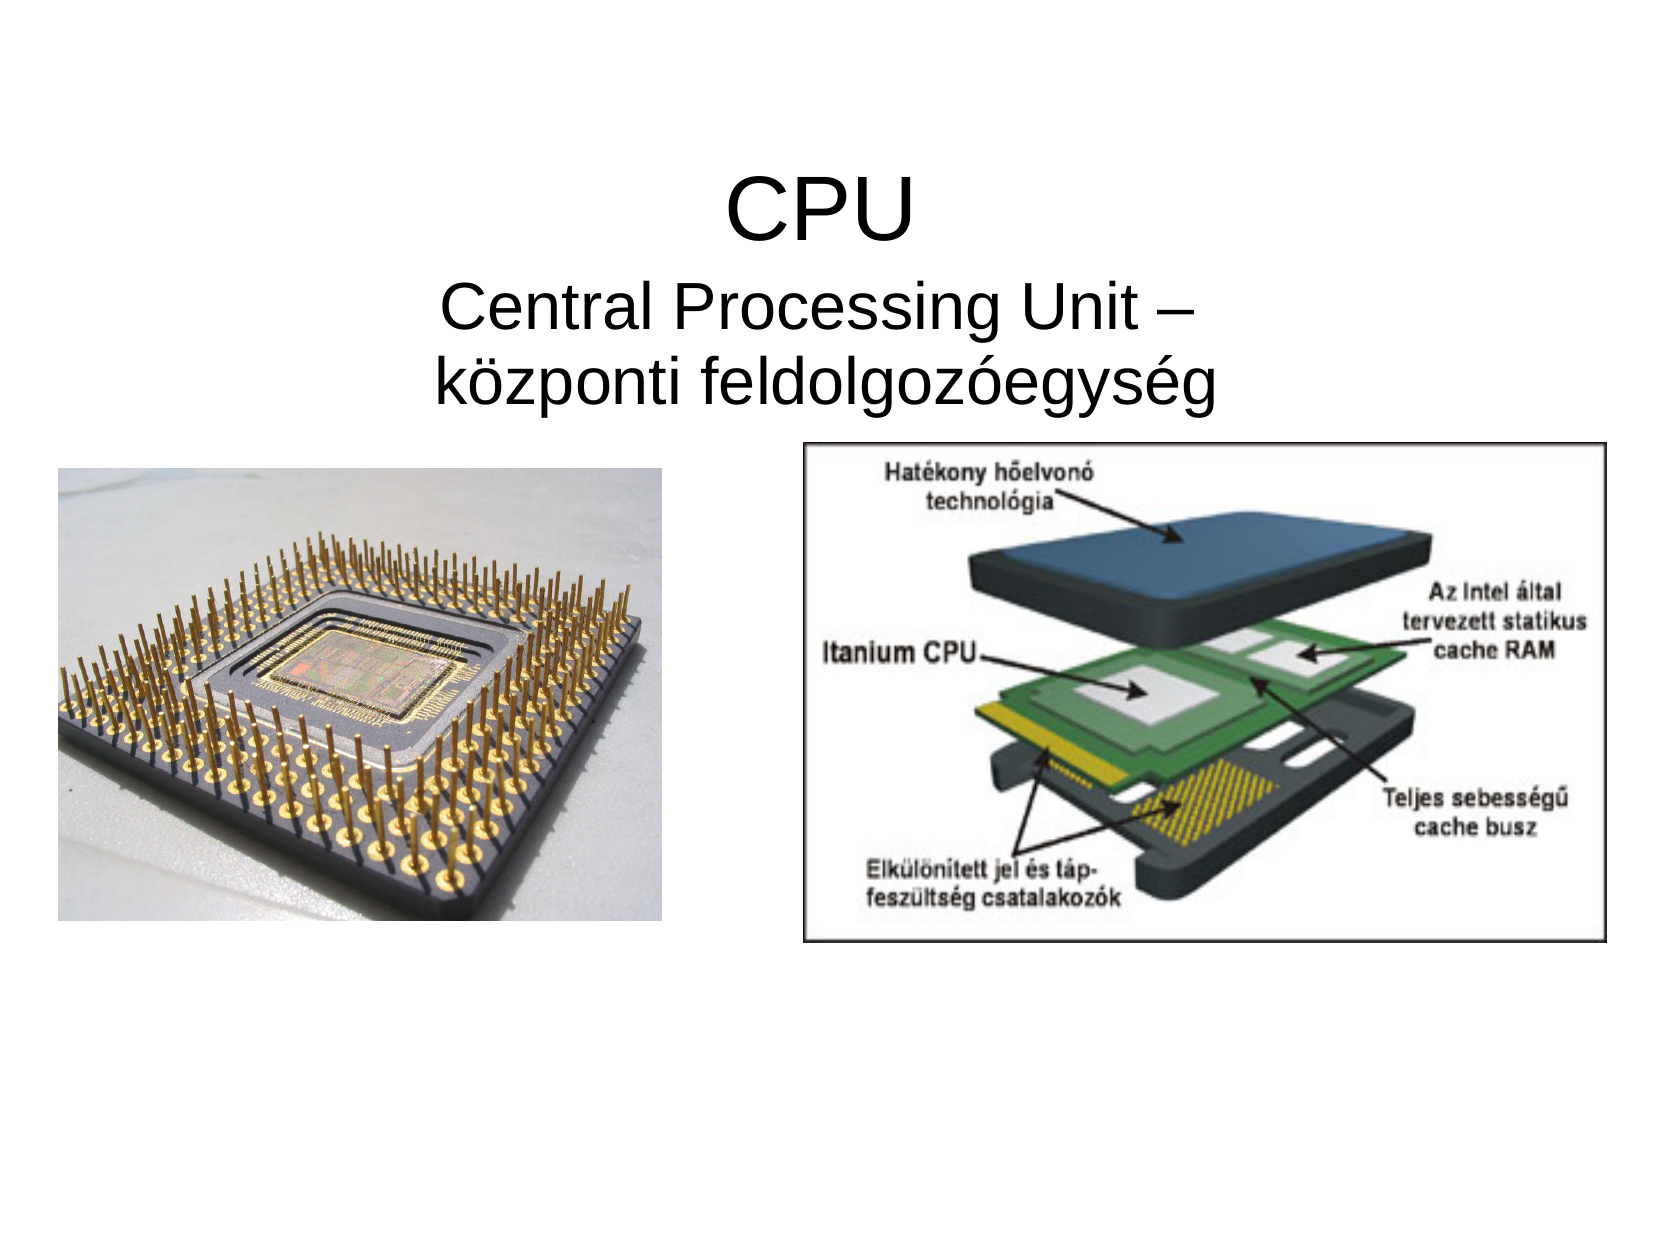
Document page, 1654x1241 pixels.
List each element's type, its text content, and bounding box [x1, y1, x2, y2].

subtitle Central Processing Unit – központi feldolgozóegység [247, 265, 1406, 583]
title CPU [117, 76, 1525, 343]
picture [802, 442, 1607, 943]
picture [58, 468, 662, 921]
